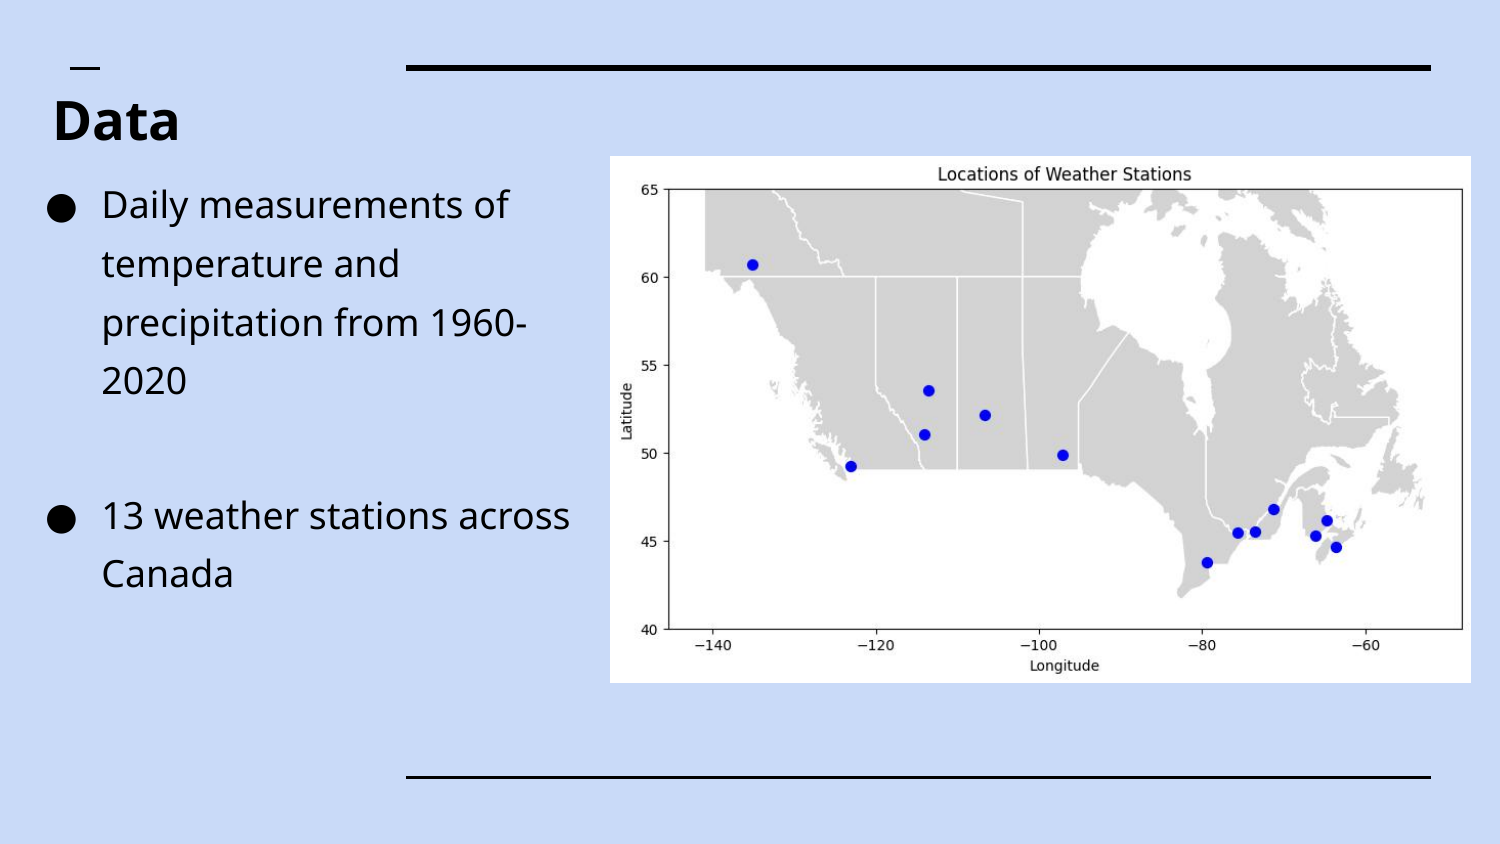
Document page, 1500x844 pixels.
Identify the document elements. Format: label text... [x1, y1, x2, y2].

list Daily measurements of temperature and precipitation from 1960-2020 13 weather stations across Canada [11, 156, 608, 650]
title Data [37, 67, 1075, 156]
picture [610, 155, 1471, 683]
